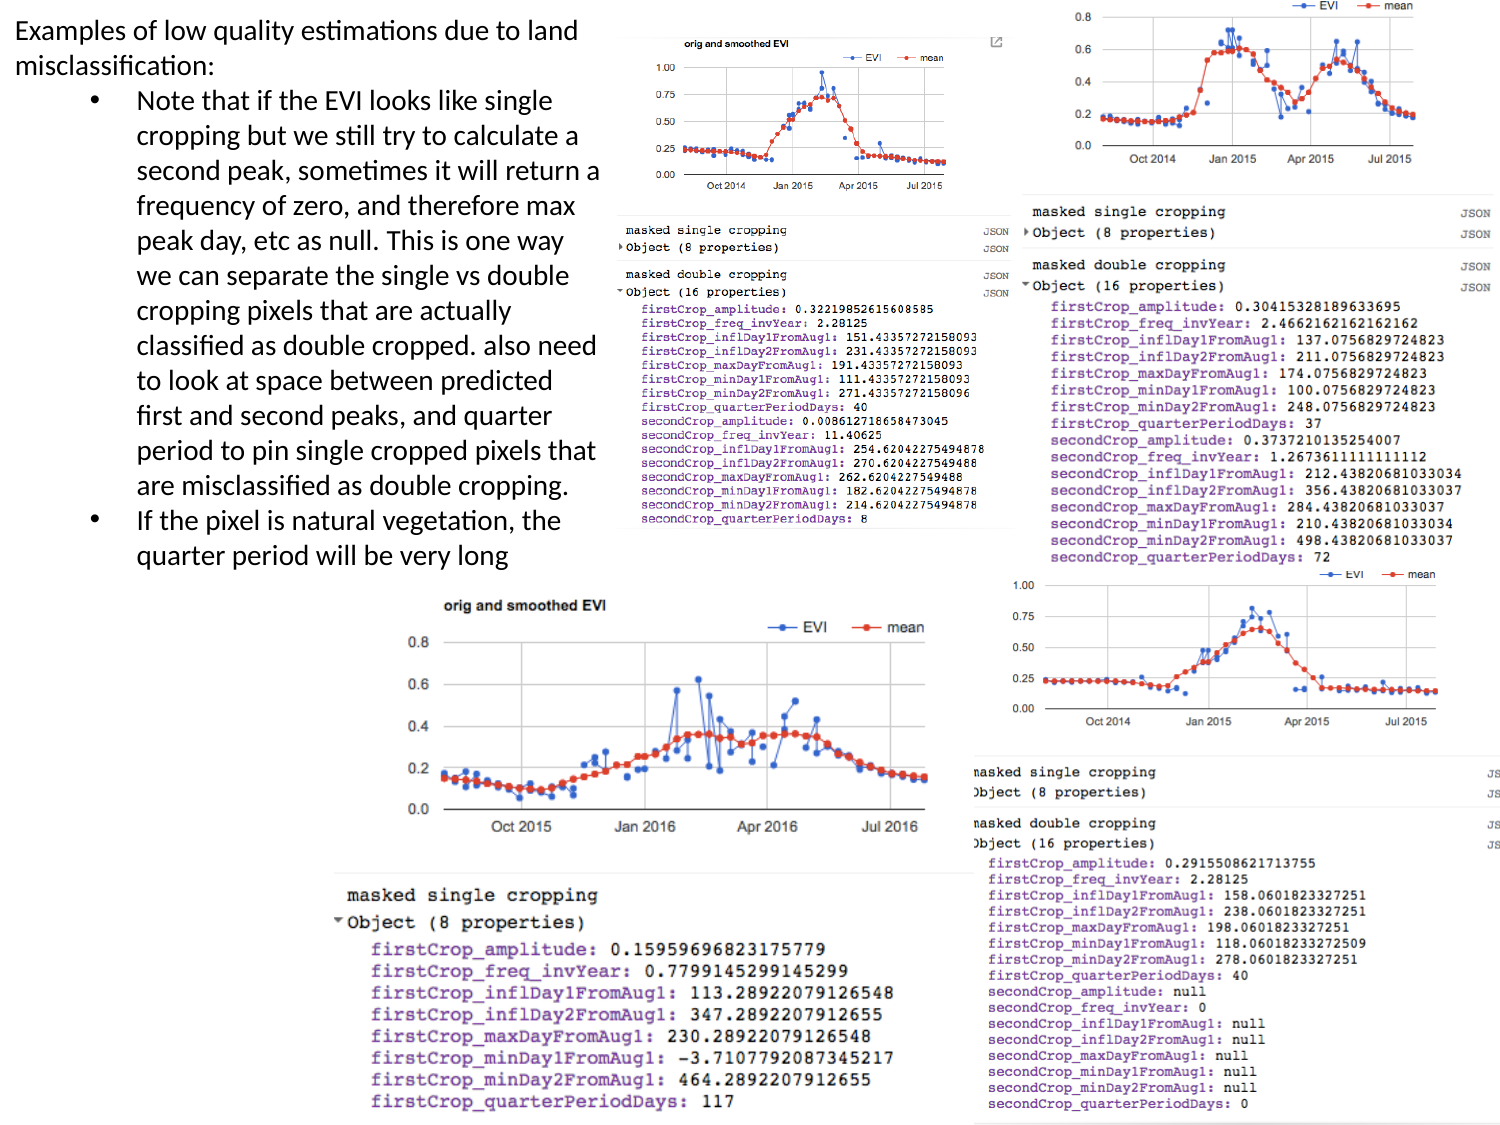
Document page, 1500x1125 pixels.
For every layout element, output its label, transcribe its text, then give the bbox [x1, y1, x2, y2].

text_box Examples of low quality estimations due to land misclassification: Note that if the EVI looks like single cropping but we still try to calculate a second peak, sometimes it will return a frequency of zero, and therefore max peak day, etc as null. This is one way we can separate the single vs double cropping pixels that are actually classified as double cropped. also need to look at space between predicted first and second peaks, and quarter period to pin single cropped pixels that are misclassified as double cropping. If the pixel is natural vegetation, the quarter period will be very long [0, 4, 617, 579]
picture [334, 0, 1500, 1125]
